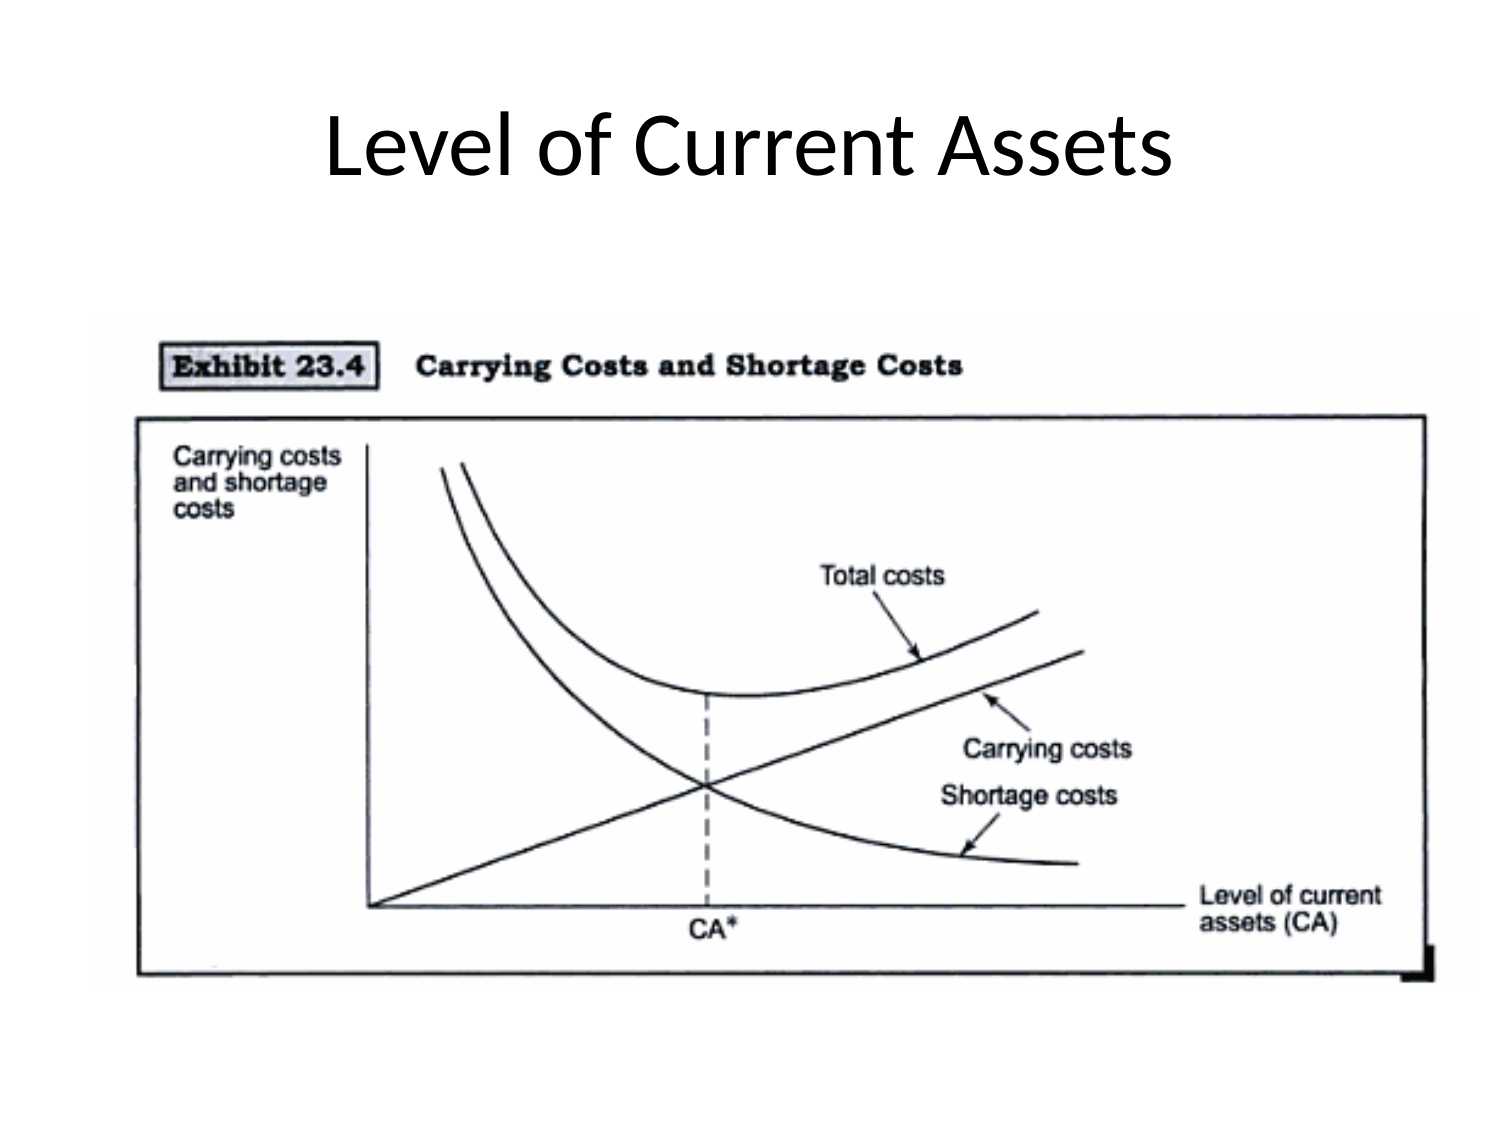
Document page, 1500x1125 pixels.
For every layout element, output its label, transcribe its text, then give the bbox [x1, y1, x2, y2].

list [90, 312, 1476, 988]
title Level of Current Assets [75, 45, 1425, 233]
